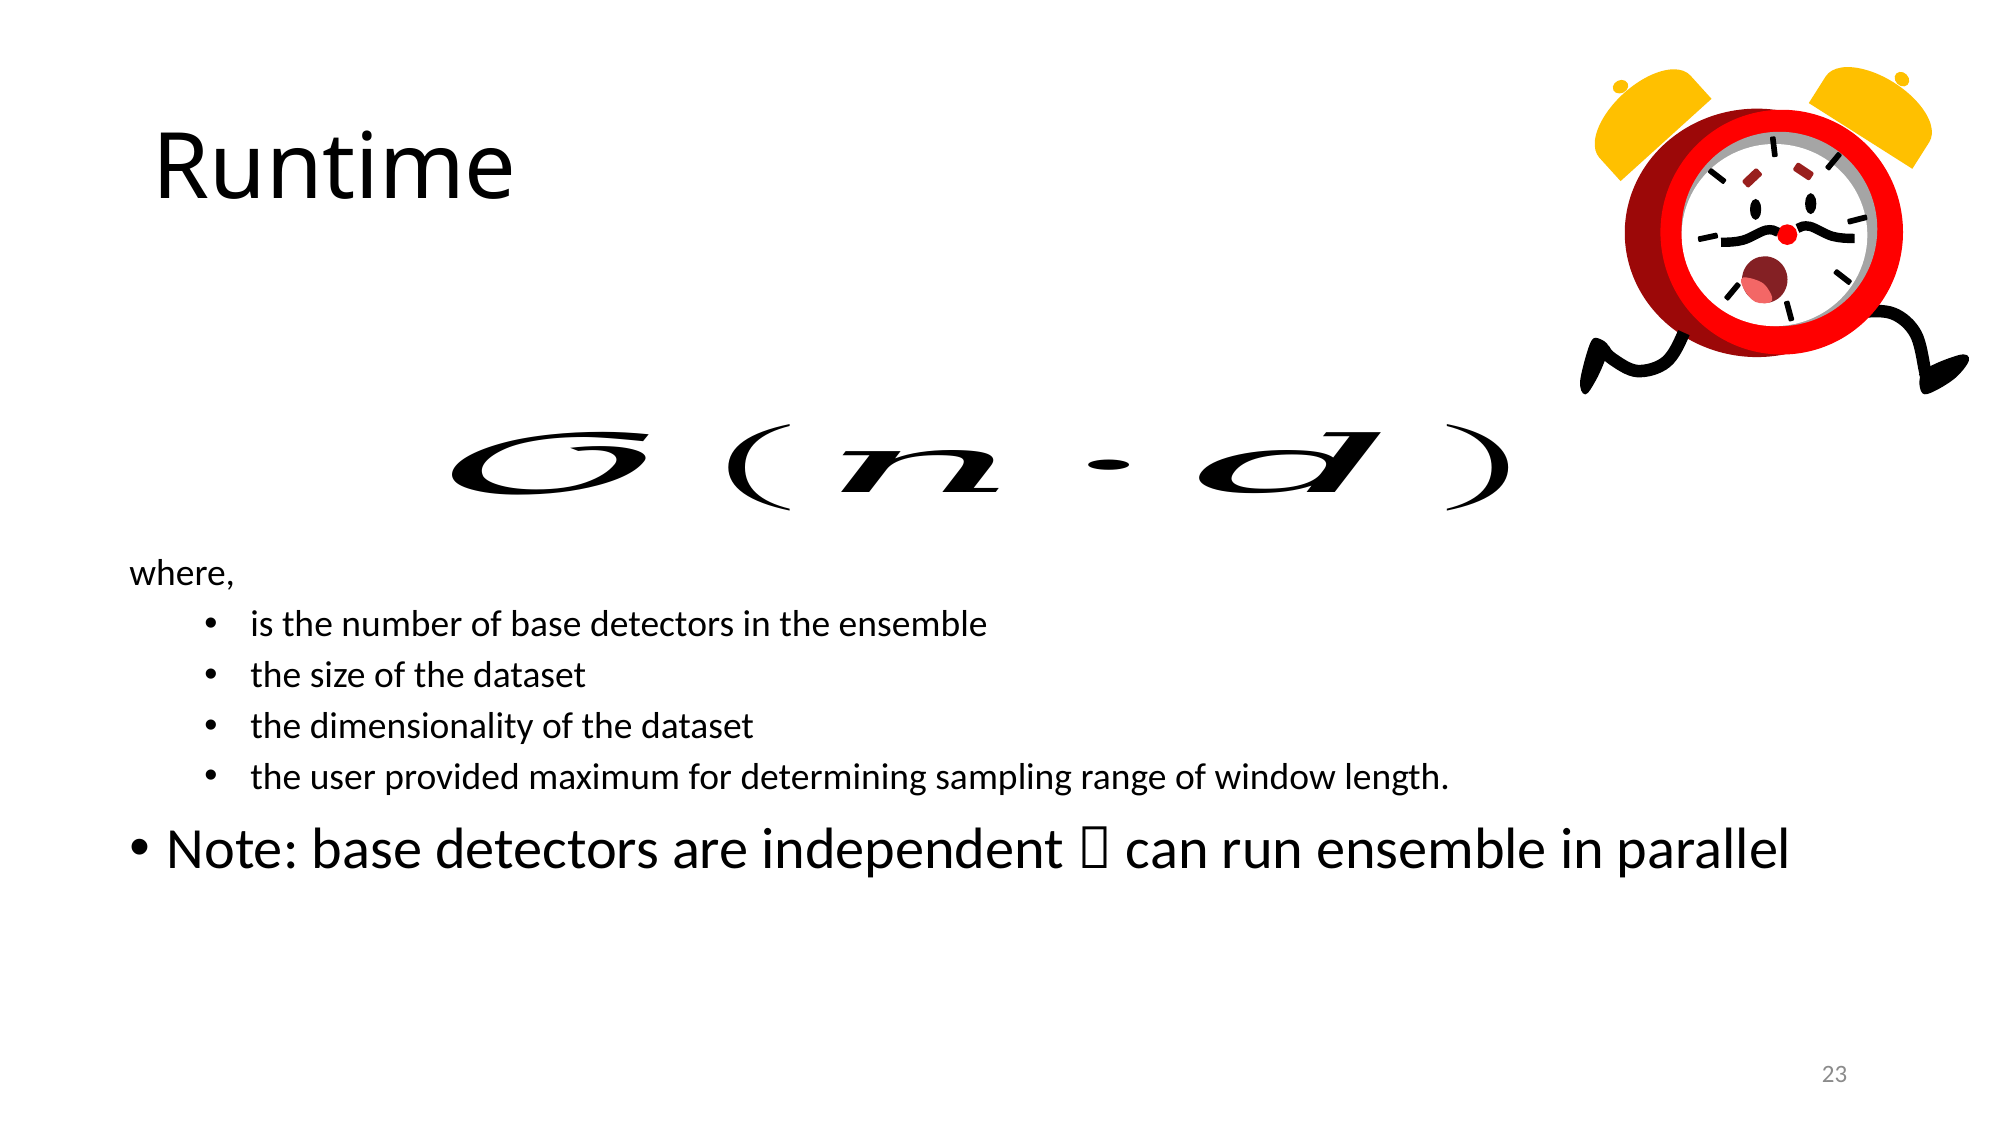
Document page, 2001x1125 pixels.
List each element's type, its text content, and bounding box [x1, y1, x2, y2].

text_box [1581, 73, 1968, 394]
slide_number 23 [1412, 1042, 1863, 1103]
title Runtime [137, 59, 1863, 278]
